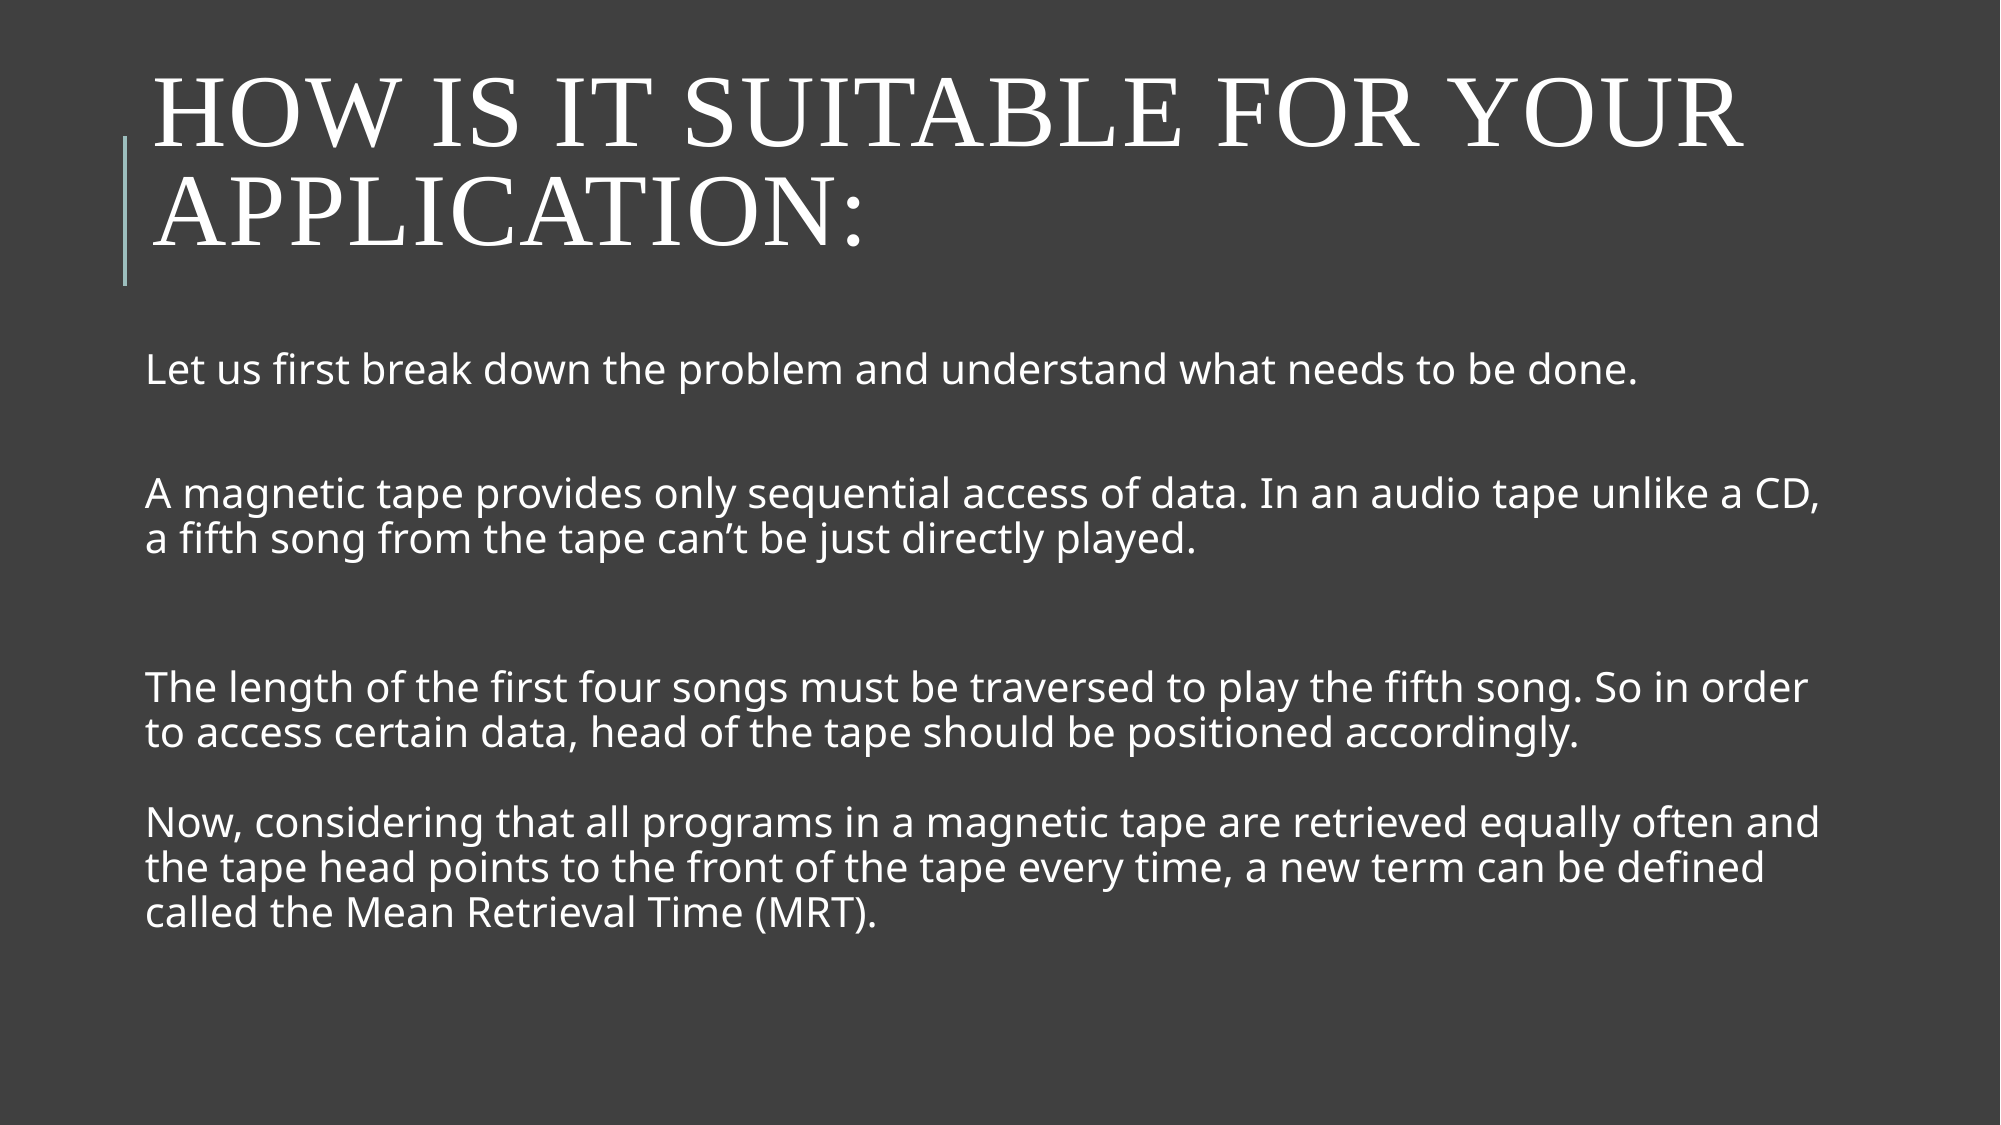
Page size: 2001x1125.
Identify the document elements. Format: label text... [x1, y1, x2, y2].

title How is it suitable for your application: [137, 59, 1802, 271]
list Let us first break down the problem and understand what needs to be done. A magnetic tape provides only sequential access of data. In an audio tape unlike a CD, a fifth song from the tape can’t be just directly played. The length of the first four songs must be traversed to play the fifth song. So in order to access certain data, head of the tape should be positioned accordingly. Now, considering that all programs in a magnetic tape are retrieved equally often and the tape head points to the front of the tape every time, a new term can be defined called the Mean Retrieval Time (MRT). [137, 271, 1863, 1014]
